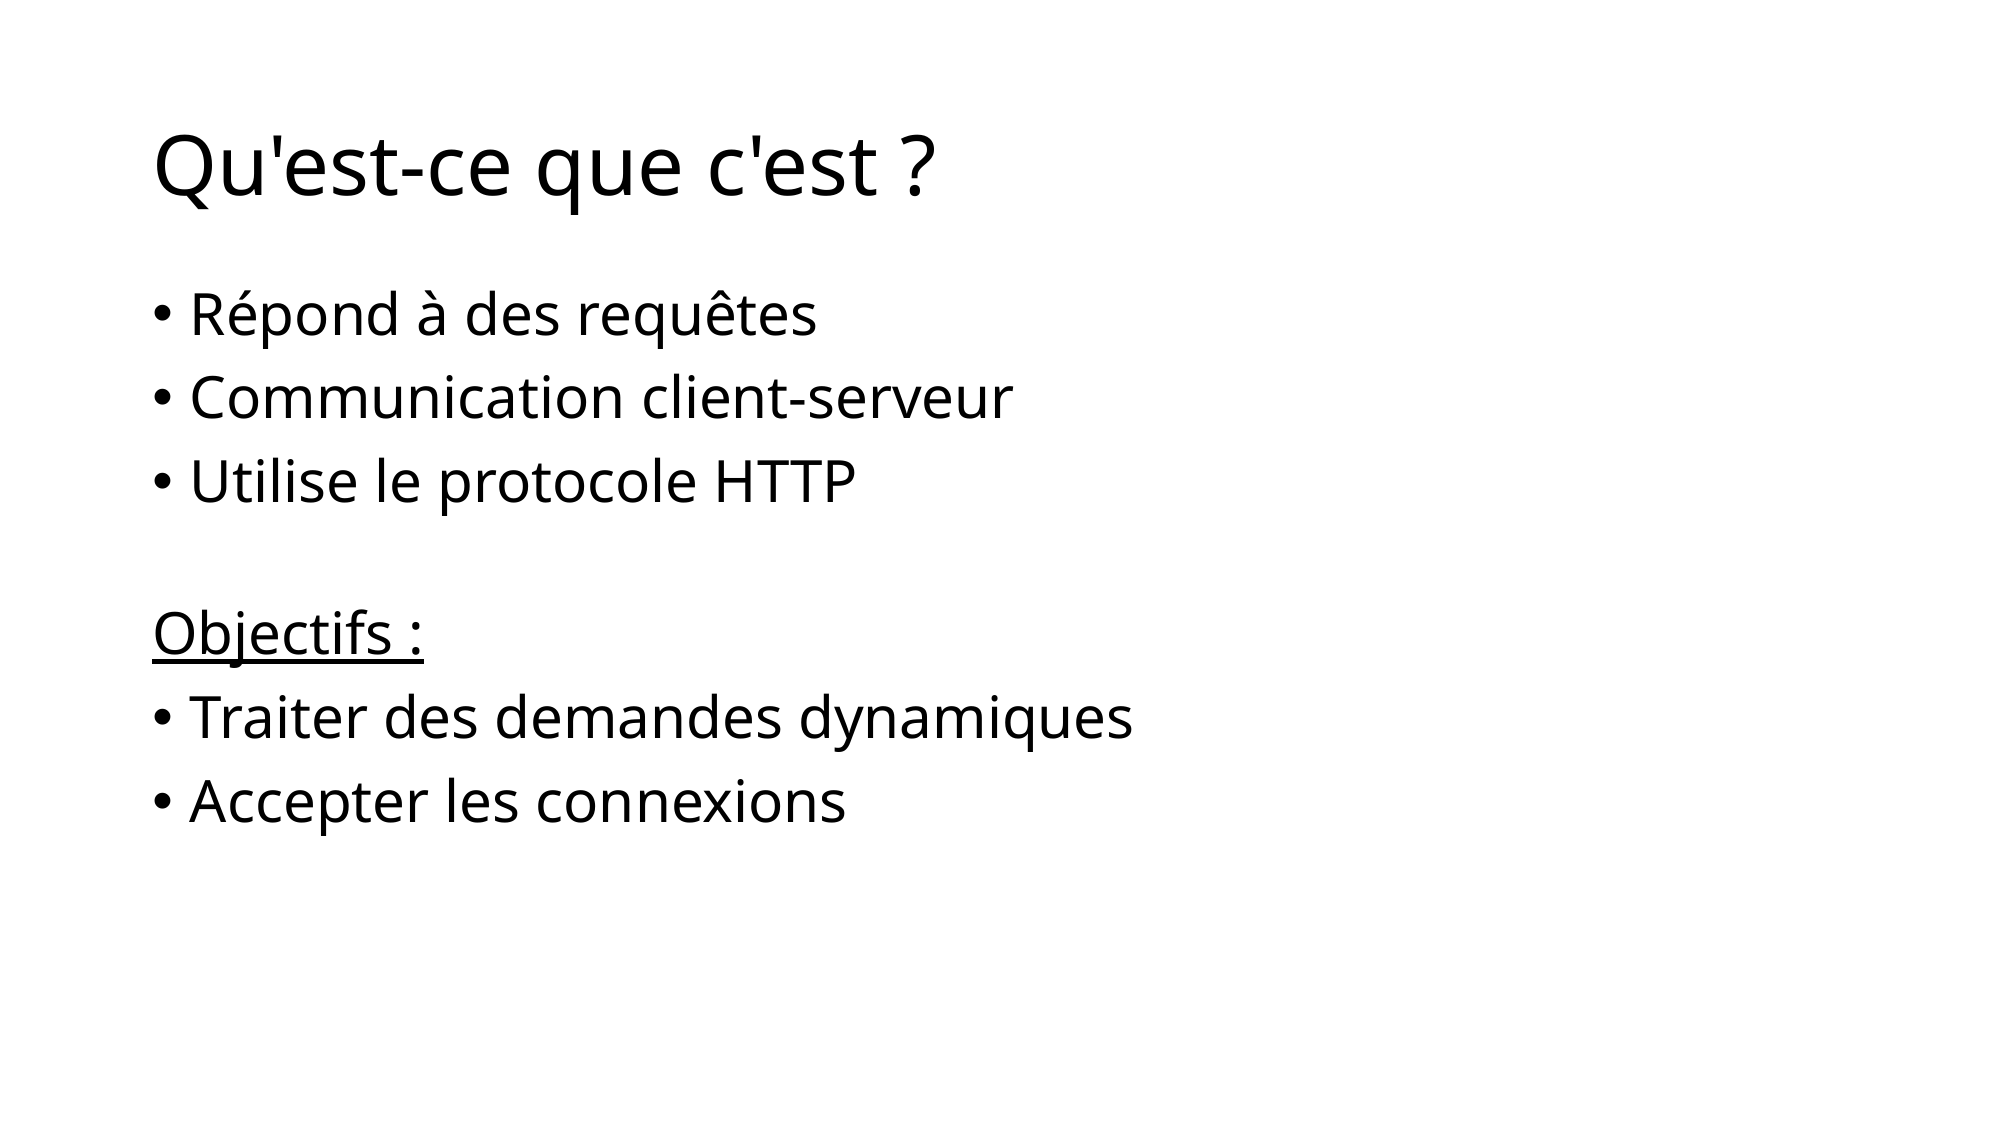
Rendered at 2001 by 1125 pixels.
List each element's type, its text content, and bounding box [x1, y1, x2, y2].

text_box Objectifs : Traiter des demandes dynamiques Accepter les connexions [137, 597, 1863, 966]
list Répond à des requêtes Communication client-serveur Utilise le protocole HTTP [137, 277, 1863, 528]
title Qu'est-ce que c'est ? [137, 59, 1863, 277]
